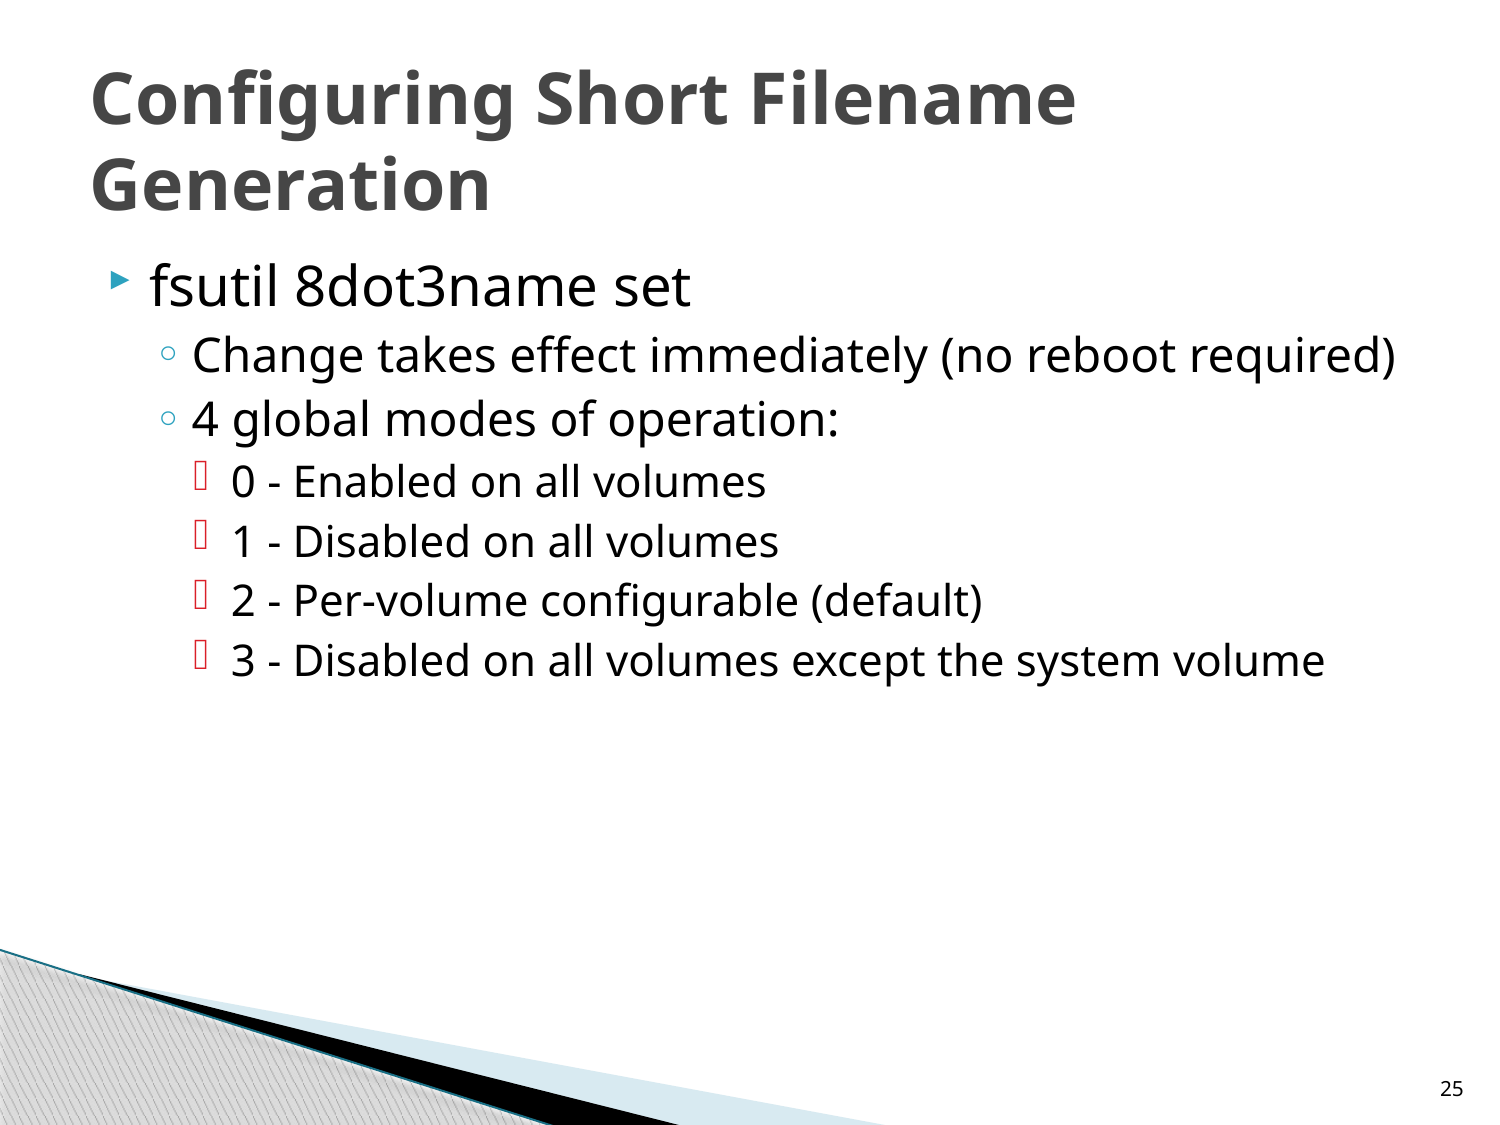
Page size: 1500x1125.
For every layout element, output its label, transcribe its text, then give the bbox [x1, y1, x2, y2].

list fsutil 8dot3name set Change takes effect immediately (no reboot required) 4 global modes of operation: 0 - Enabled on all volumes 1 - Disabled on all volumes 2 - Per-volume configurable (default) 3 - Disabled on all volumes except the system volume [75, 243, 1425, 986]
title Configuring Short Filename Generation [75, 45, 1425, 233]
slide_number 25 [1418, 1051, 1479, 1112]
